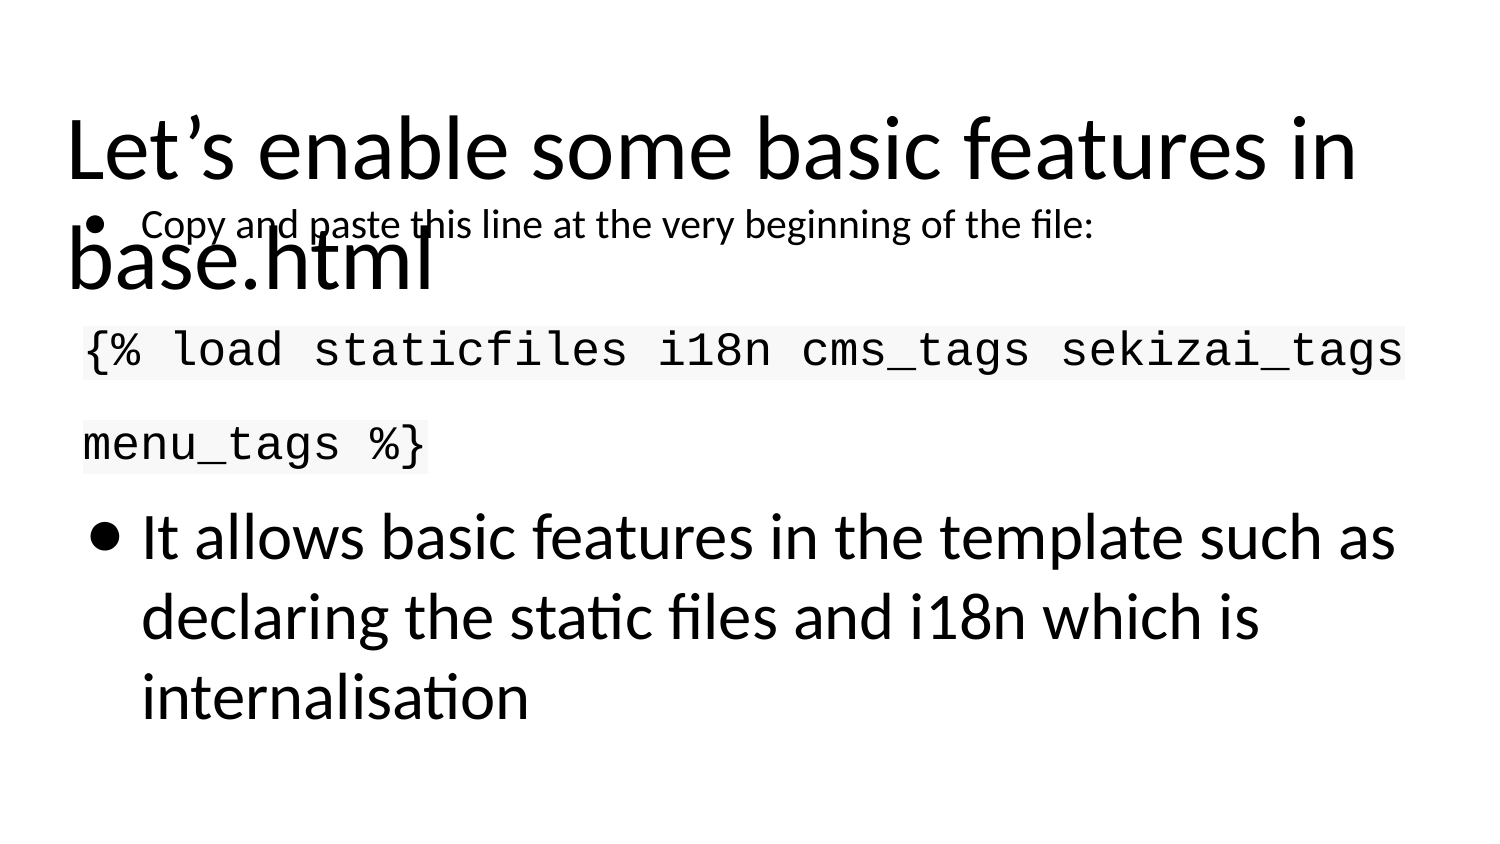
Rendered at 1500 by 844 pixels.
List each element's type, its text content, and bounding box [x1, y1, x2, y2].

list Copy and paste this line at the very beginning of the file: {% load staticfiles i18n cms_tags sekizai_tags menu_tags %} It allows basic features in the template such as declaring the static files and i18n which is internalisation [51, 181, 1449, 743]
title Let’s enable some basic features in base.html [51, 72, 1449, 167]
